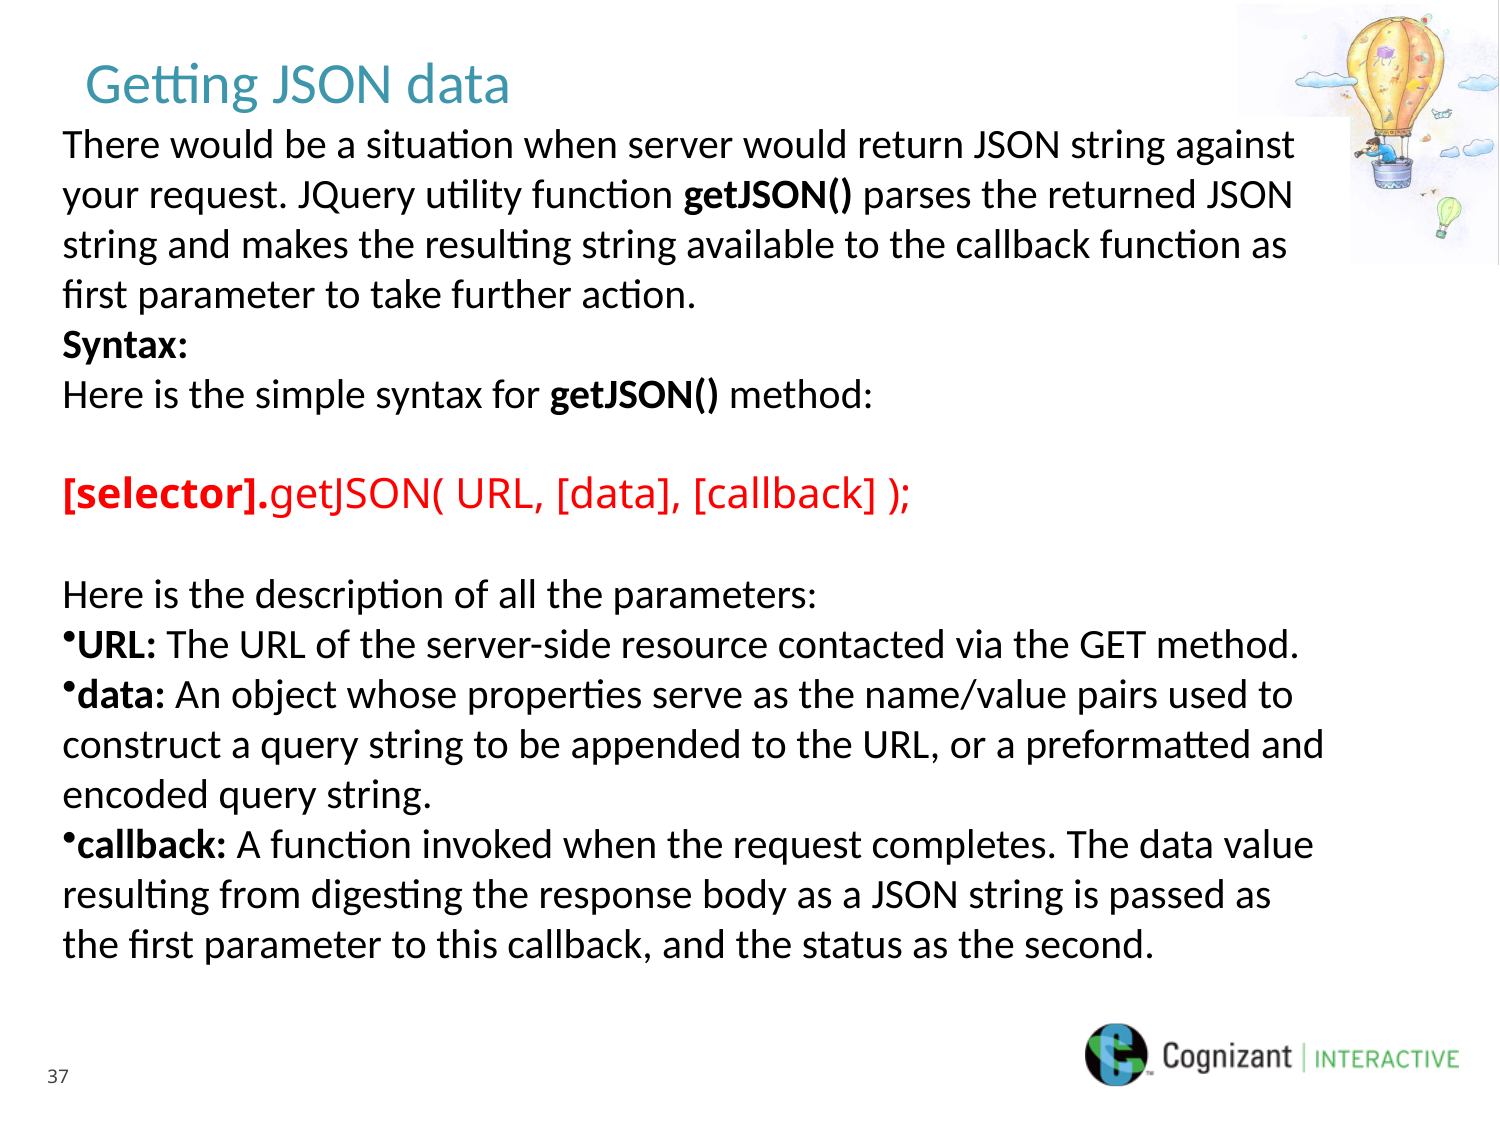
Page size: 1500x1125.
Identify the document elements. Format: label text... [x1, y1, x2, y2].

picture [1237, 0, 1499, 265]
picture [1085, 1022, 1459, 1088]
slide_number 37 [38, 1062, 78, 1099]
title Getting JSON data [70, 37, 1275, 116]
text_box There would be a situation when server would return JSON string against your request. JQuery utility function getJSON() parses the returned JSON string and makes the resulting string available to the callback function as first parameter to take further action. Syntax: Here is the simple syntax for getJSON() method: [selector].getJSON( URL, [data], [callback] ); Here is the description of all the parameters: URL: The URL of the server-side resource contacted via the GET method. data: An object whose properties serve as the name/value pairs used to construct a query string to be appended to the URL, or a preformatted and encoded query string. callback: A function invoked when the request completes. The data value resulting from digesting the response body as a JSON string is passed as the first parameter to this callback, and the status as the second. [62, 116, 1350, 1018]
